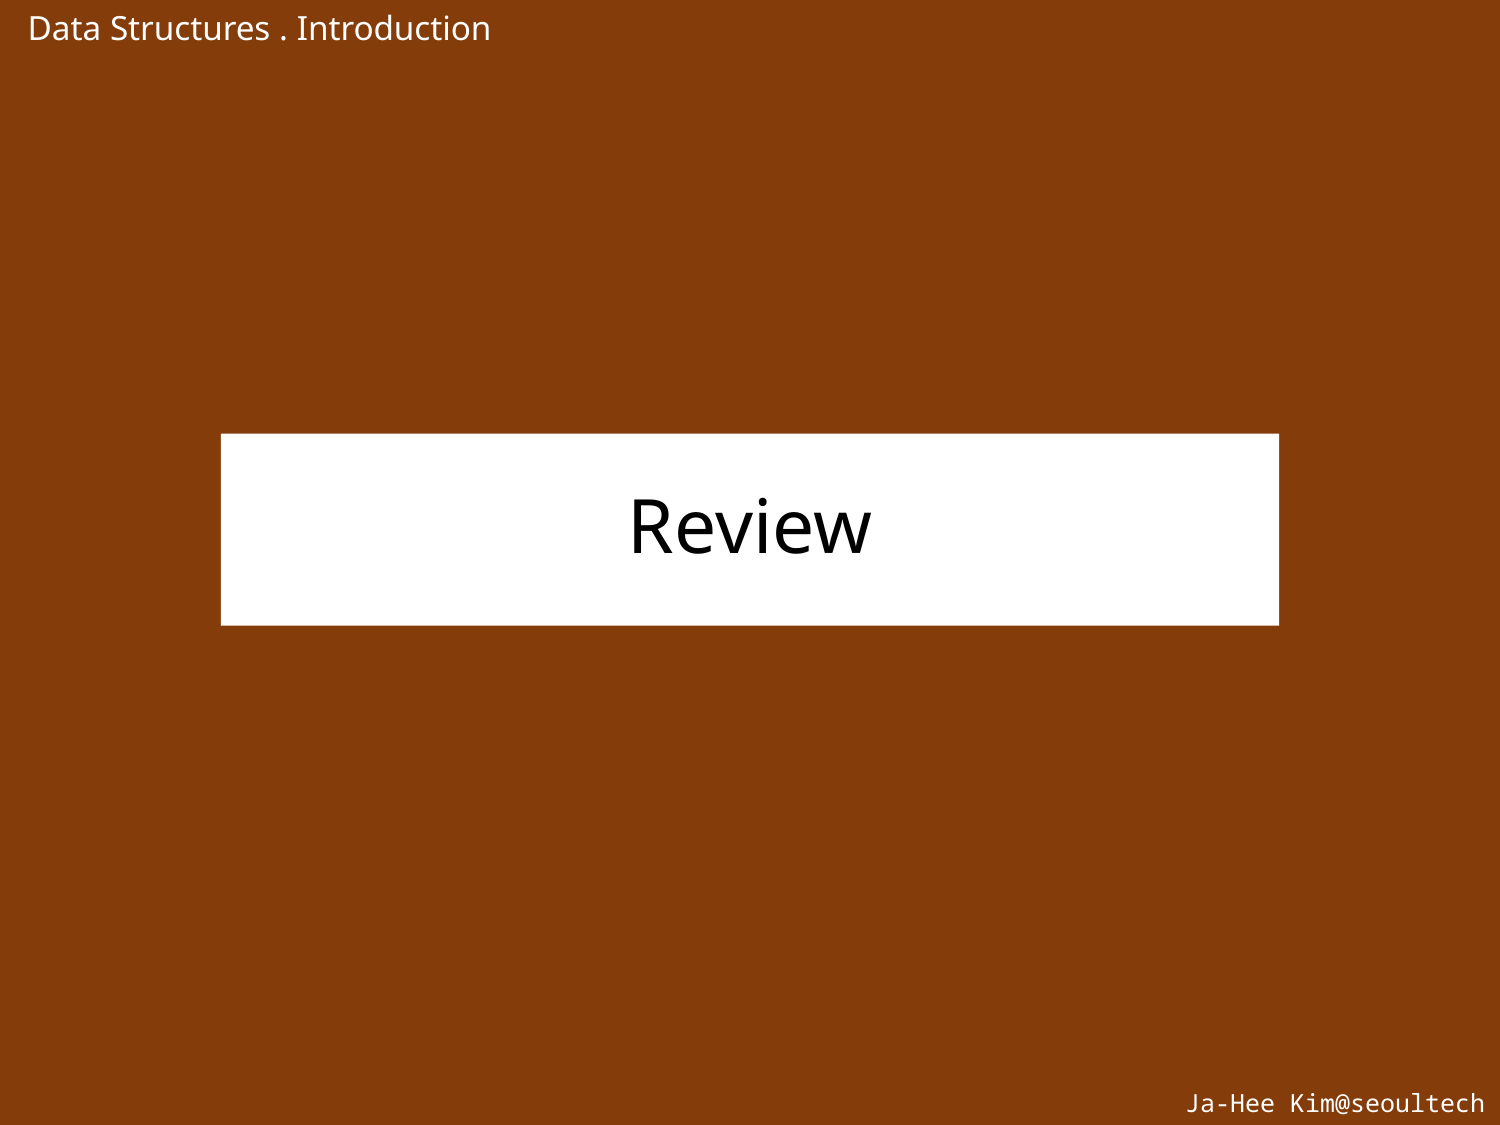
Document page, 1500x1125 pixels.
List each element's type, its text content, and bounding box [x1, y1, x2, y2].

title Review [220, 433, 1280, 626]
